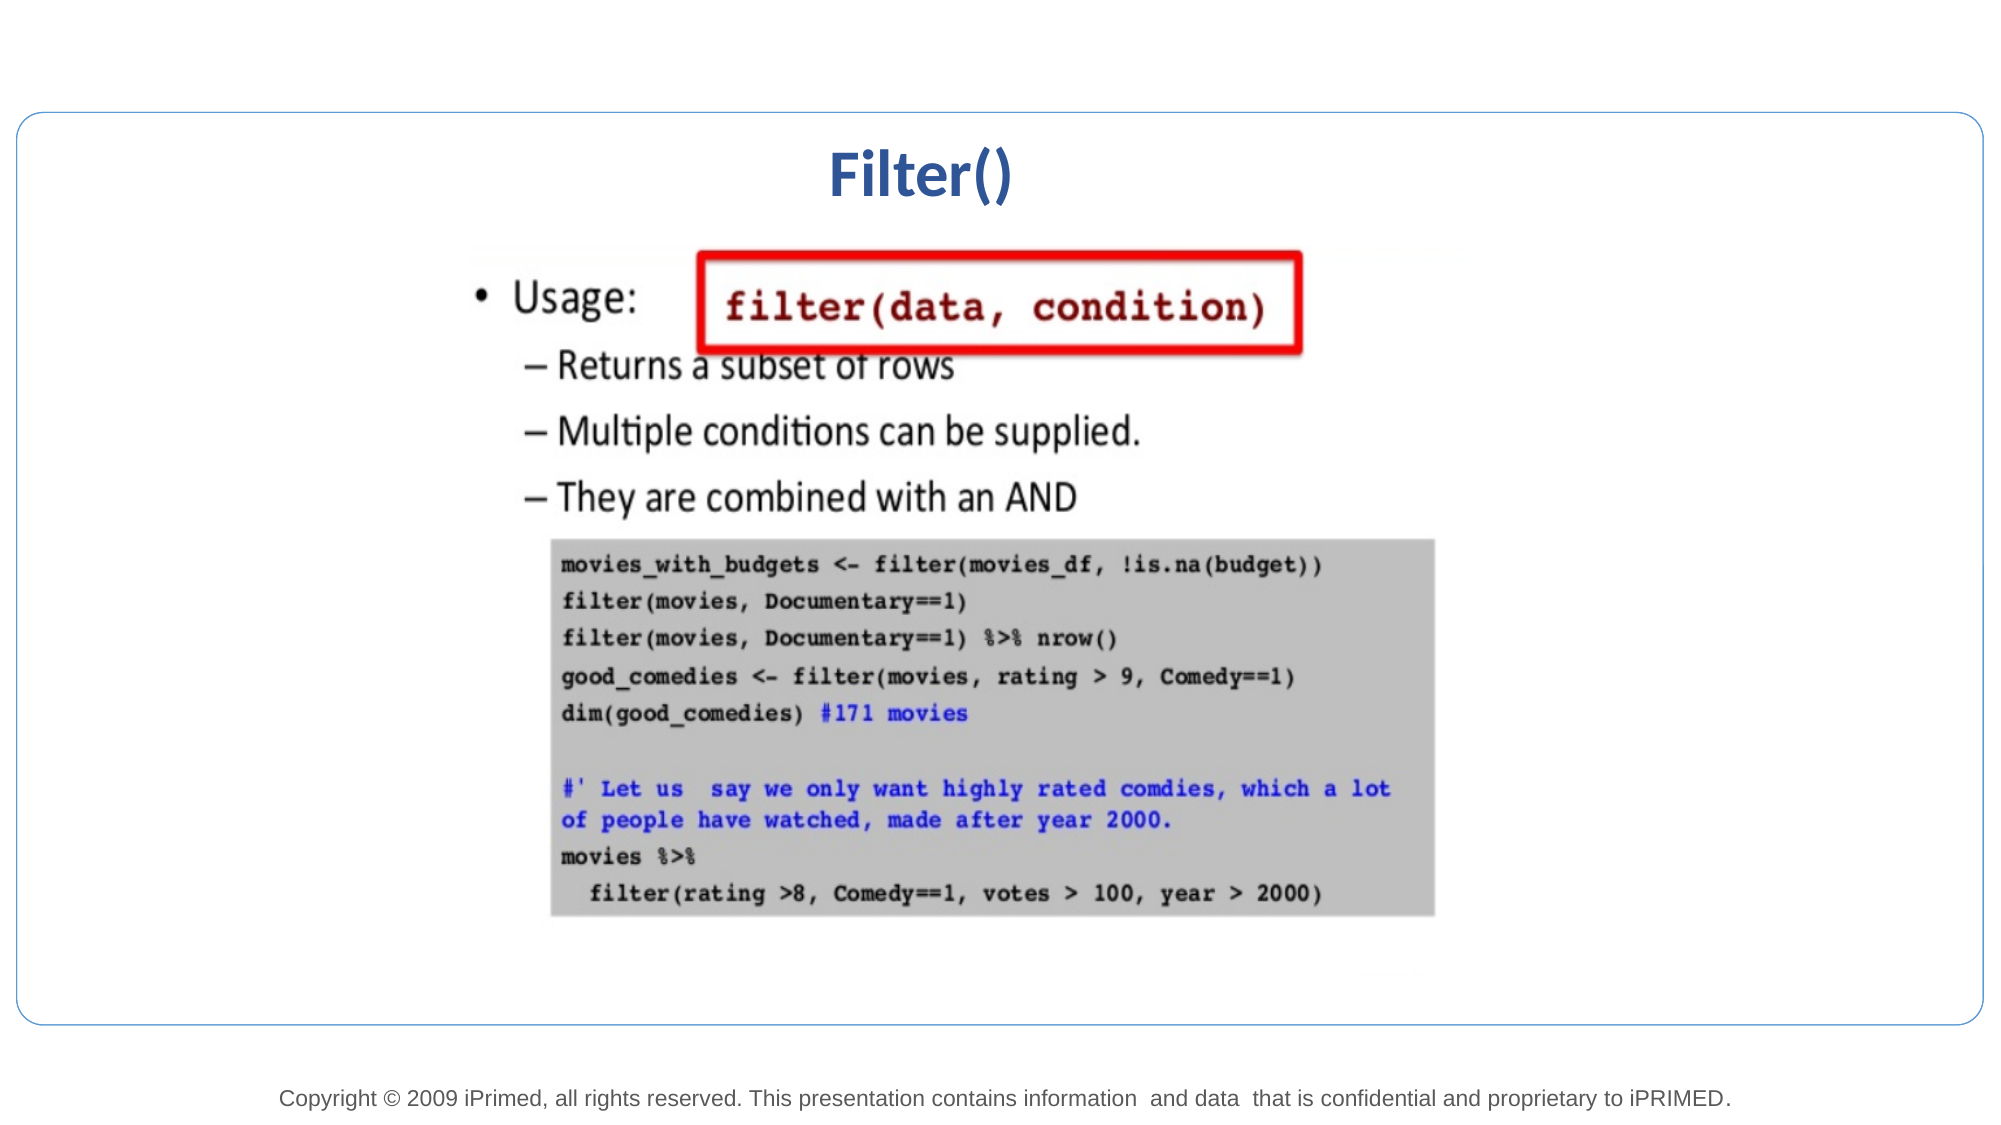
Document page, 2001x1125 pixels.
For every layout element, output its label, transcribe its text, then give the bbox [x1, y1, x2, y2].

picture [468, 245, 1466, 976]
text_box Filter() [814, 122, 1050, 218]
